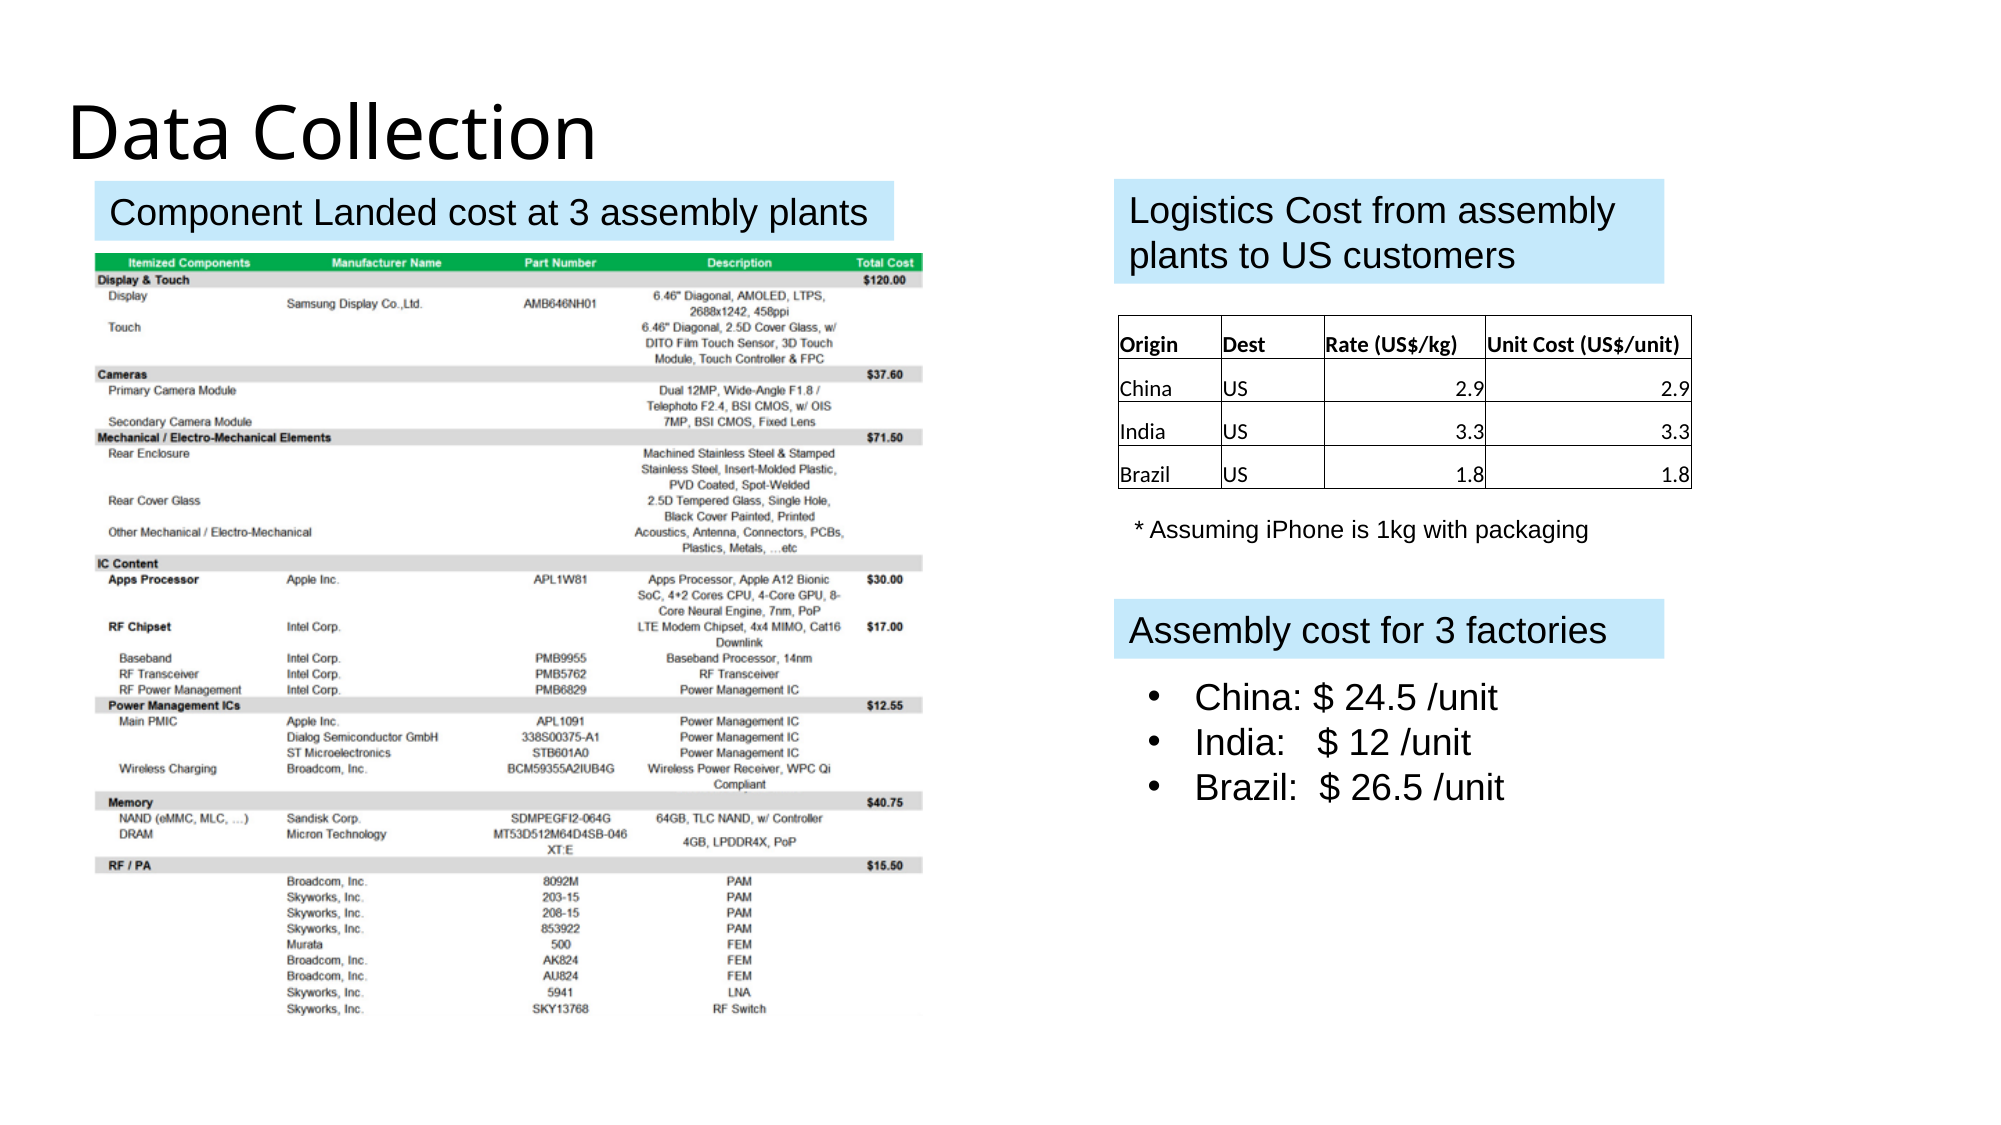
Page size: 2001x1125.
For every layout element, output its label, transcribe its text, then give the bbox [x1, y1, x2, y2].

text_box Data Collection [51, 77, 973, 183]
table_cell 2.9 [1325, 359, 1485, 401]
text_box Logistics Cost from assembly plants to US customers [1114, 178, 1665, 284]
picture [94, 253, 923, 1016]
table_cell US [1222, 359, 1324, 401]
table_cell US [1222, 402, 1324, 445]
text_box China: $ 24.5 /unit India: $ 12 /unit Brazil: $ 26.5 /unit [1133, 665, 1621, 816]
text_box * Assuming iPhone is 1kg with packaging [1119, 506, 1606, 551]
table_cell US [1222, 446, 1324, 488]
table_cell 3.3 [1486, 402, 1691, 445]
table_cell 3.3 [1325, 402, 1485, 445]
table_header Origin [1119, 316, 1221, 358]
table_cell 1.8 [1486, 446, 1691, 488]
table_cell China [1119, 359, 1221, 401]
table_cell 2.9 [1486, 359, 1691, 401]
table_cell India [1119, 402, 1221, 445]
table_cell 1.8 [1325, 446, 1485, 488]
text_box Assembly cost for 3 factories [1114, 598, 1665, 659]
table_header Unit Cost (US$/unit) [1486, 316, 1691, 358]
table_header Dest [1222, 316, 1324, 358]
table_cell Brazil [1119, 446, 1221, 488]
text_box Component Landed cost at 3 assembly plants [94, 183, 895, 241]
table_header Rate (US$/kg) [1325, 316, 1485, 358]
